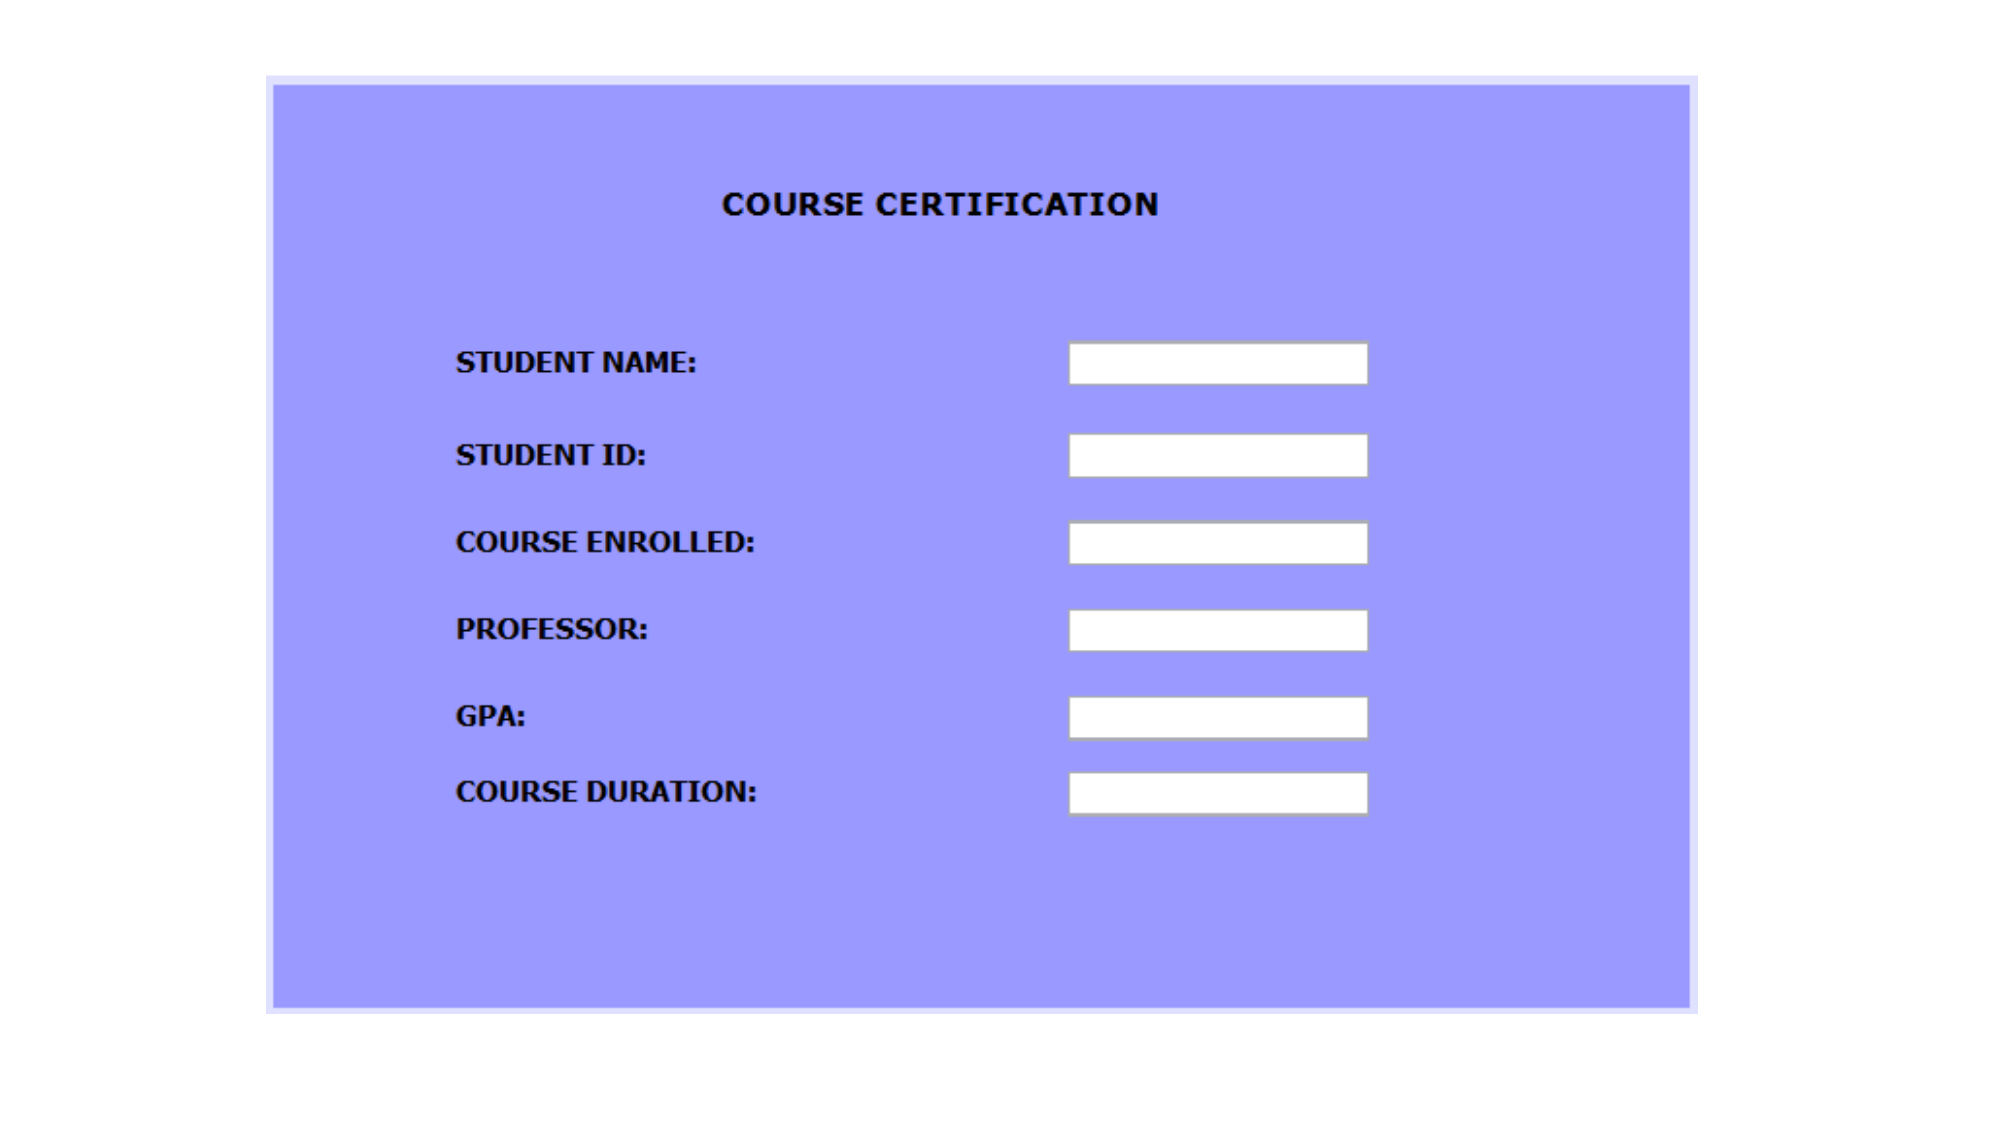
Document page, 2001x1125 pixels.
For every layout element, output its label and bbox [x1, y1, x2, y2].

picture [266, 74, 1698, 1014]
